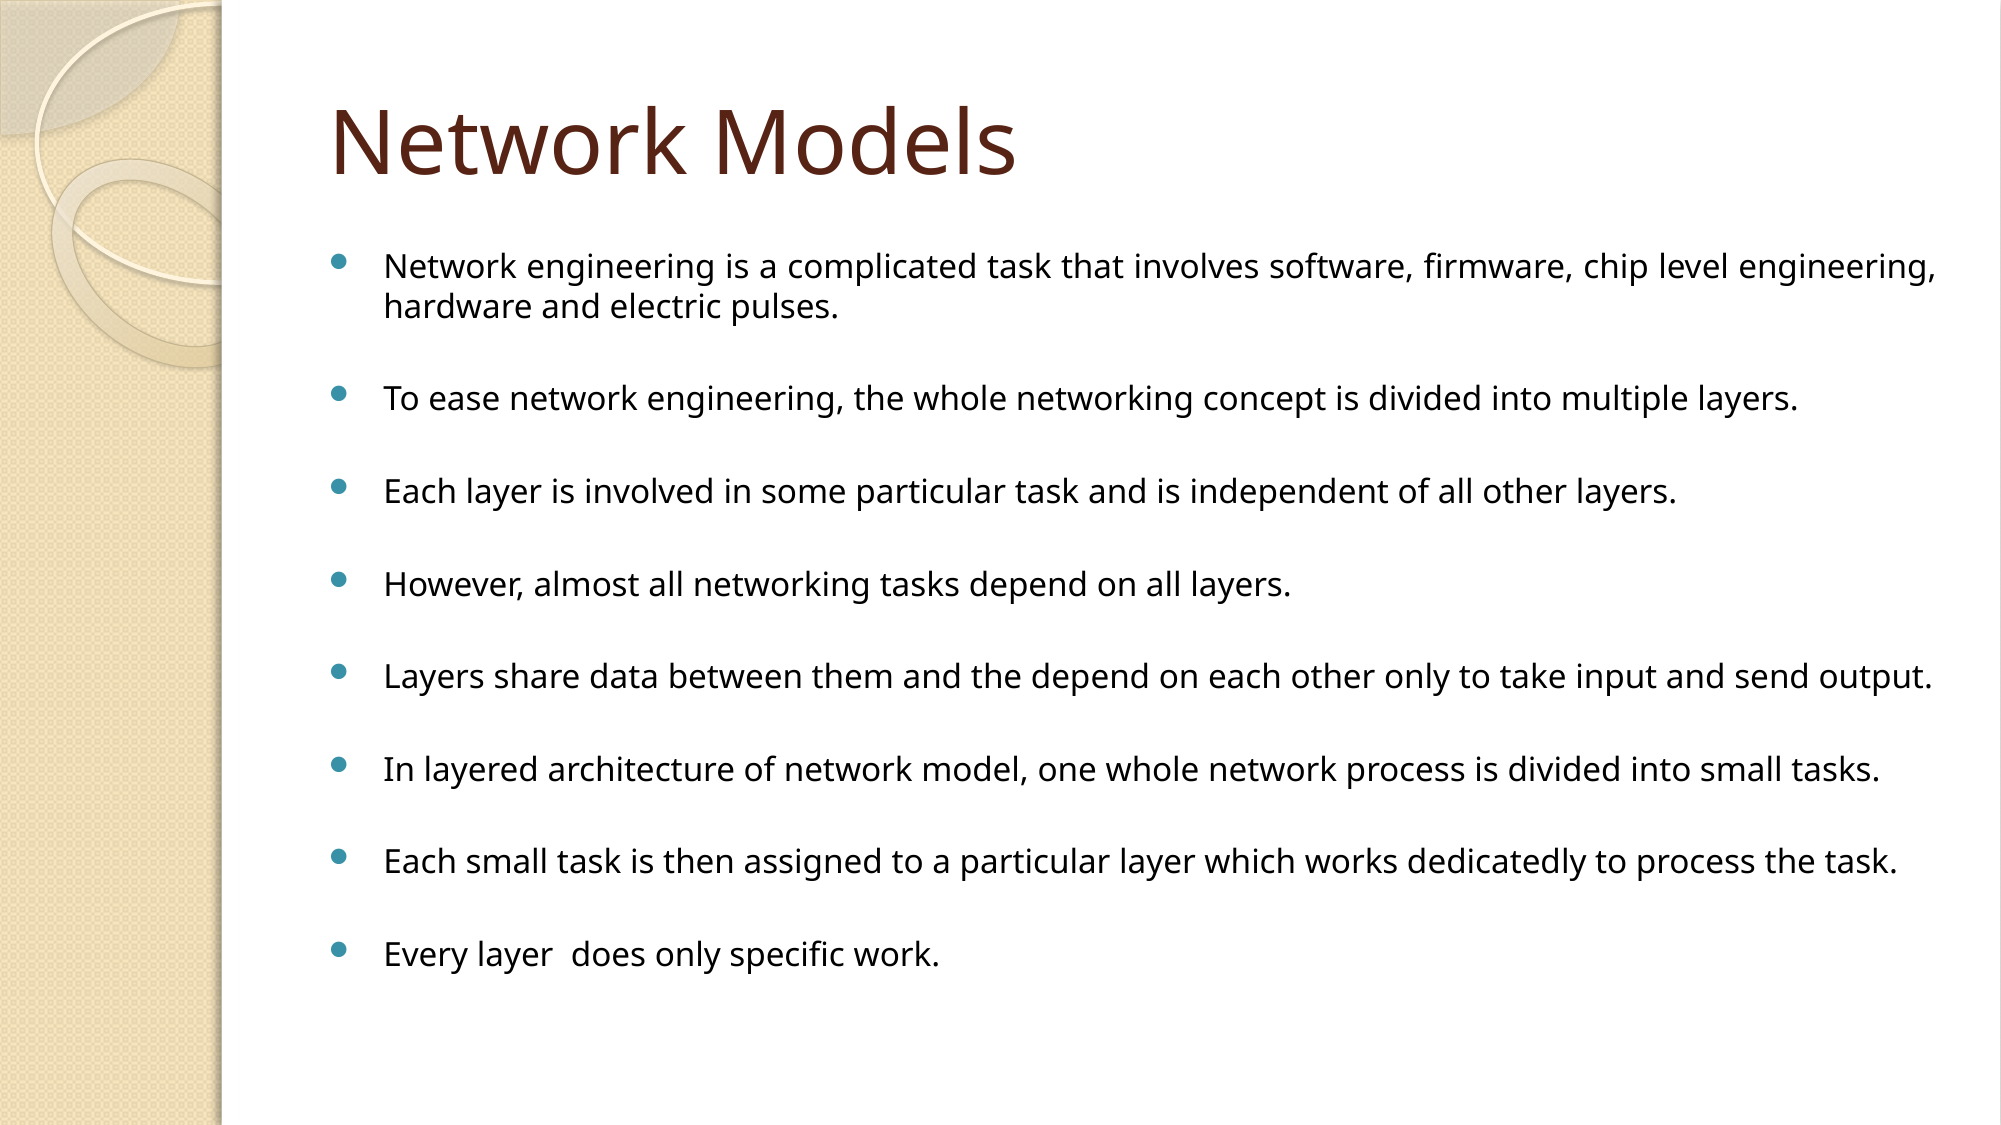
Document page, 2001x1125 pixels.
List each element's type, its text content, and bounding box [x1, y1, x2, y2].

title Network Models [313, 45, 1954, 233]
list Network engineering is a complicated task that involves software, firmware, chip level engineering, hardware and electric pulses. To ease network engineering, the whole networking concept is divided into multiple layers. Each layer is involved in some particular task and is independent of all other layers. However, almost all networking tasks depend on all layers. Layers share data between them and the depend on each other only to take input and send output. In layered architecture of network model, one whole network process is divided into small tasks. Each small task is then assigned to a particular layer which works dedicatedly to process the task. Every layer does only specific work. [313, 237, 1954, 1025]
